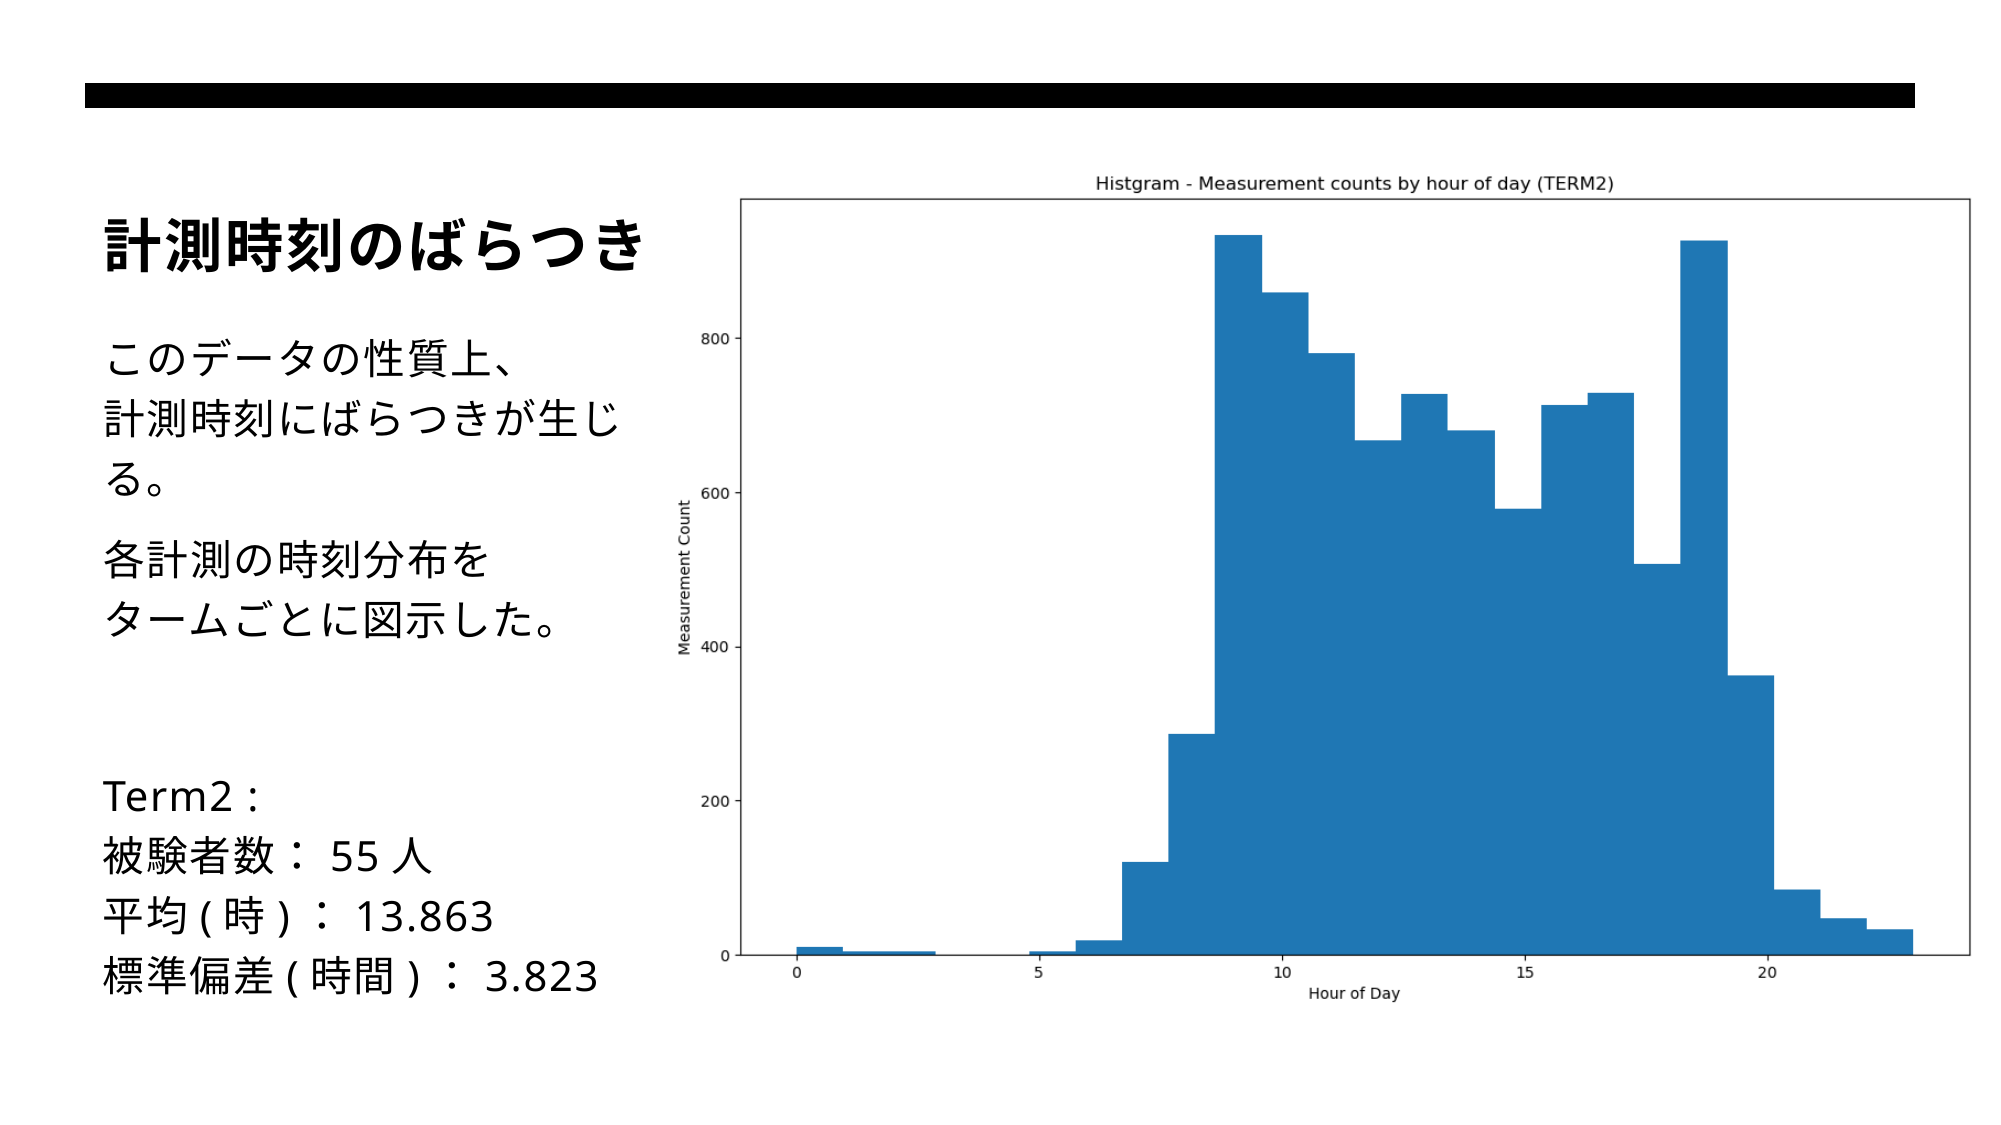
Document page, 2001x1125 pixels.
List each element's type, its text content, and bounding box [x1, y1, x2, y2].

text_box Term2 : 被験者数：55人 平均(時)：13.863 標準偏差(時間)：3.823 [84, 741, 644, 1042]
picture [662, 160, 1986, 1043]
list このデータの性質上、 計測時刻にばらつきが生じる。 各計測の時刻分布を タームごとに図示した。 [85, 304, 662, 675]
text_box 計測時刻のばらつき [85, 191, 662, 294]
